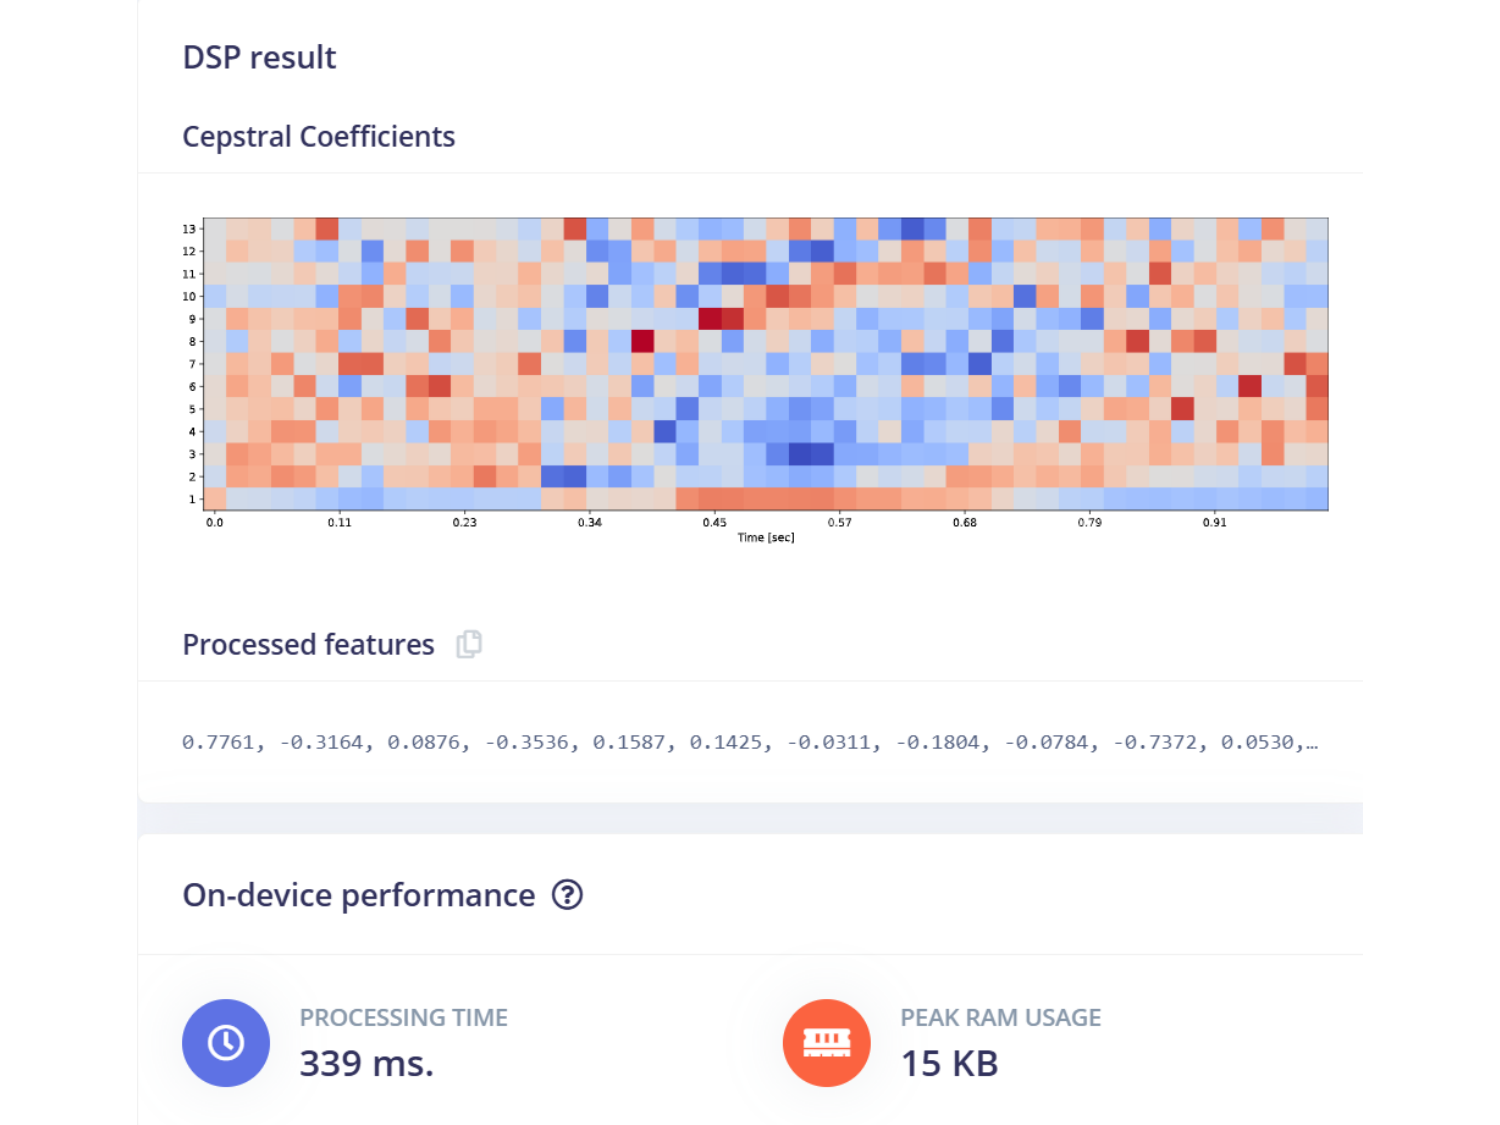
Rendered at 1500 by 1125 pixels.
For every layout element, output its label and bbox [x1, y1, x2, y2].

picture [137, 0, 1363, 1125]
